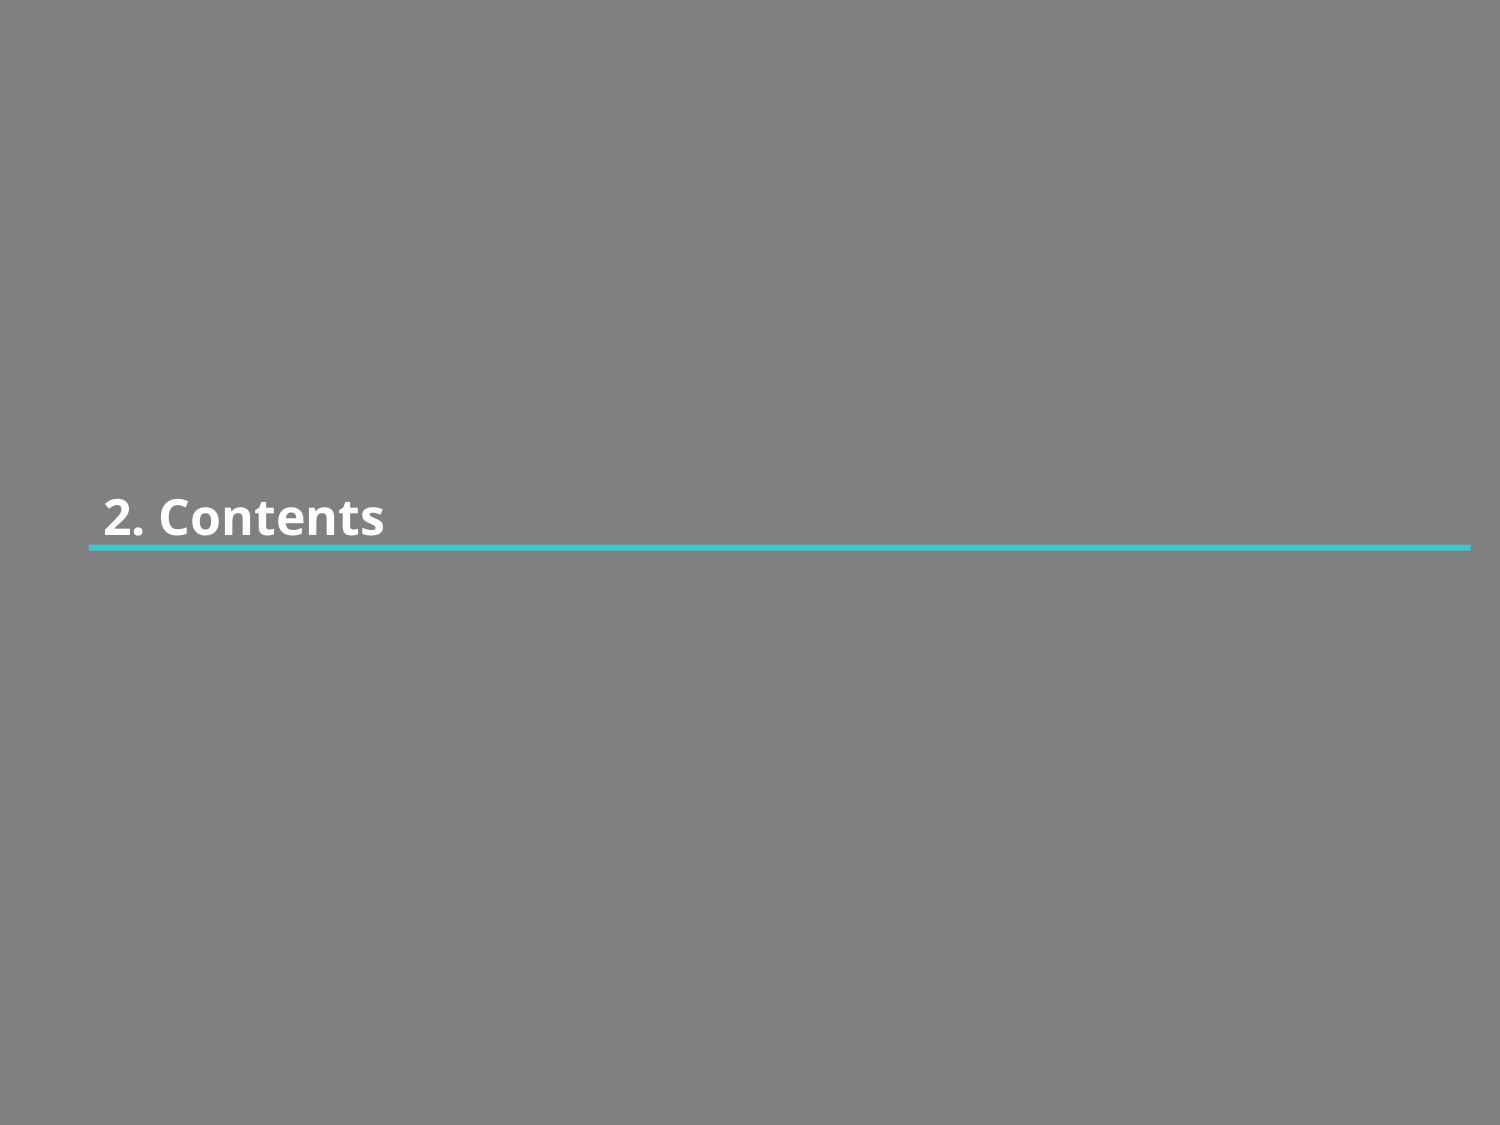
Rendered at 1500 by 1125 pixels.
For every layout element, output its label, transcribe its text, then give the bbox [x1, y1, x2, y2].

text_box 2. Contents [88, 478, 526, 553]
